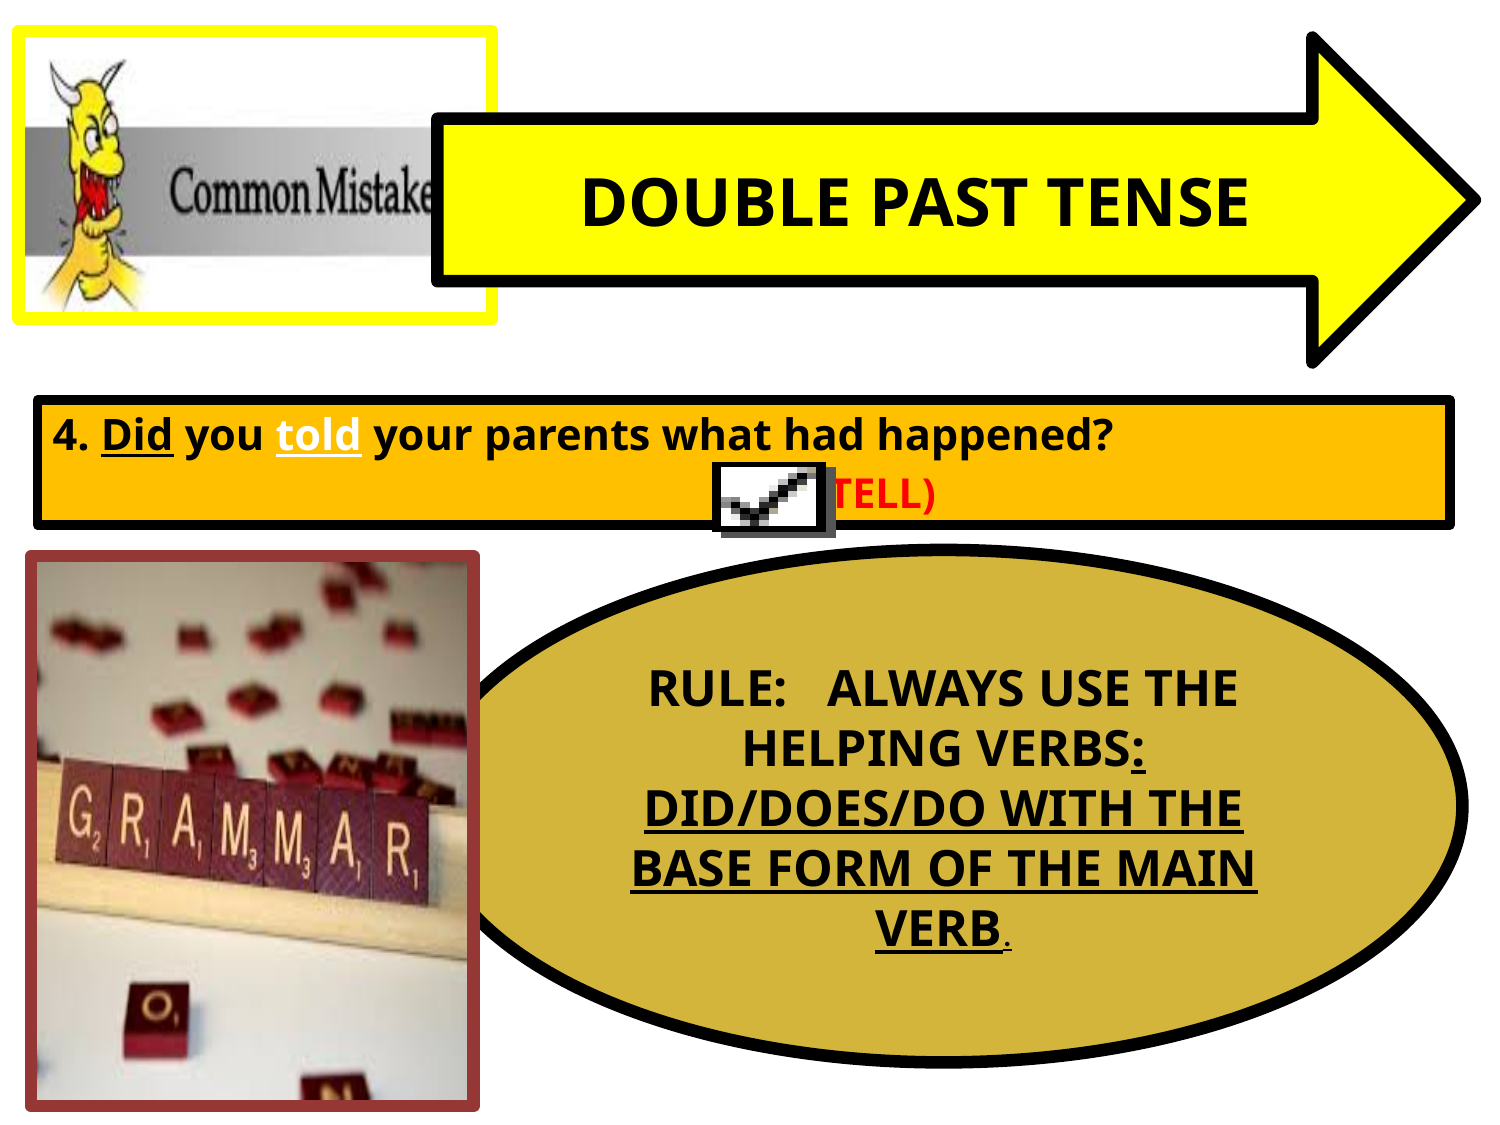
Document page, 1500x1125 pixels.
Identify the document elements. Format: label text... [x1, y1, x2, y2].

list 4. Did you told your parents what had happened? (DID TELL) [37, 399, 1450, 525]
picture [712, 462, 836, 538]
text_box DOUBLE PAST TENSE [490, 35, 1477, 365]
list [24, 37, 487, 313]
picture [37, 562, 468, 1101]
text_box RULE: ALWAYS USE THE HELPING VERBS: DID/DOES/DO WITH THE BASE FORM OF THE MAIN VERB. [480, 547, 1465, 1065]
